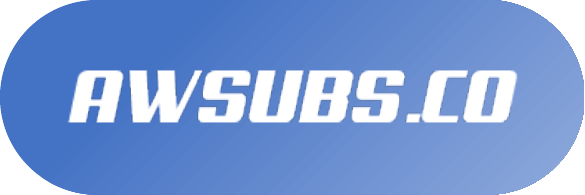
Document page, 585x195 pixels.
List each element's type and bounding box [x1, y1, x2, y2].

text_box [0, 0, 585, 195]
picture [62, 66, 523, 129]
